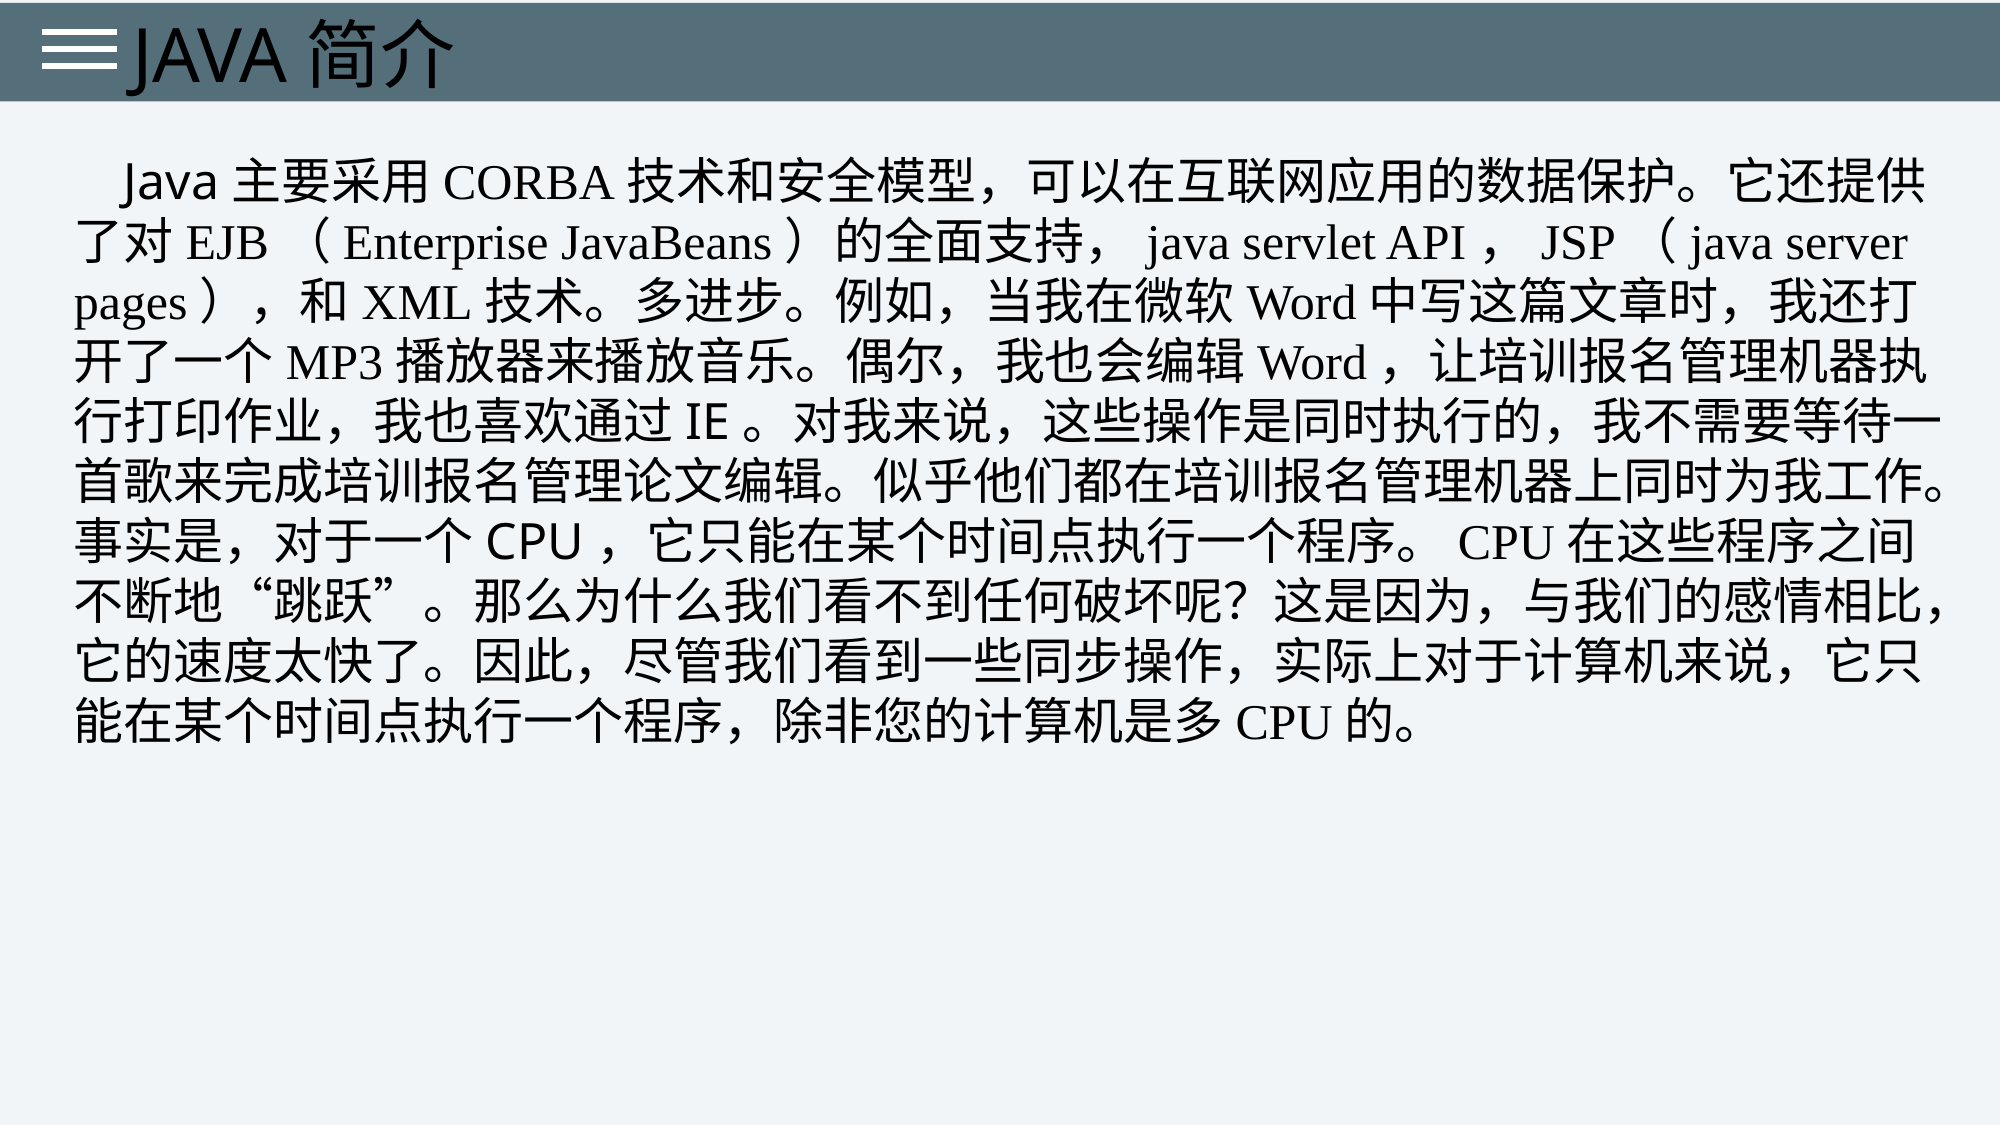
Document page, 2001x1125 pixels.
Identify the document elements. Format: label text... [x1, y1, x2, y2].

text_box JAVA简介 [117, 1, 729, 105]
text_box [344, 202, 1609, 1002]
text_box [42, 32, 118, 67]
text_box Java主要采用CORBA技术和安全模型，可以在互联网应用的数据保护。它还提供了对EJB（Enterprise JavaBeans）的全面支持，java servlet API，JSP（java server pages），和XML技术。多进步。例如，当我在微软Word中写这篇文章时，我还打开了一个MP3播放器来播放音乐。偶尔，我也会编辑Word，让培训报名管理机器执行打印作业，我也喜欢通过IE。对我来说，这些操作是同时执行的，我不需要等待一首歌来完成培训报名管理论文编辑。似乎他们都在培训报名管理机器上同时为我工作。事实是，对于一个CPU，它只能在某个时间点执行一个程序。CPU在这些程序之间不断地“跳跃”。那么为什么我们看不到任何破坏呢？这是因为，与我们的感情相比，它的速度太快了。因此，尽管我们看到一些同步操作，实际上对于计算机来说，它只能在某个时间点执行一个程序，除非您的计算机是多CPU的。 [58, 142, 1981, 758]
text_box [0, 2, 117, 102]
text_box [729, 2, 2000, 102]
